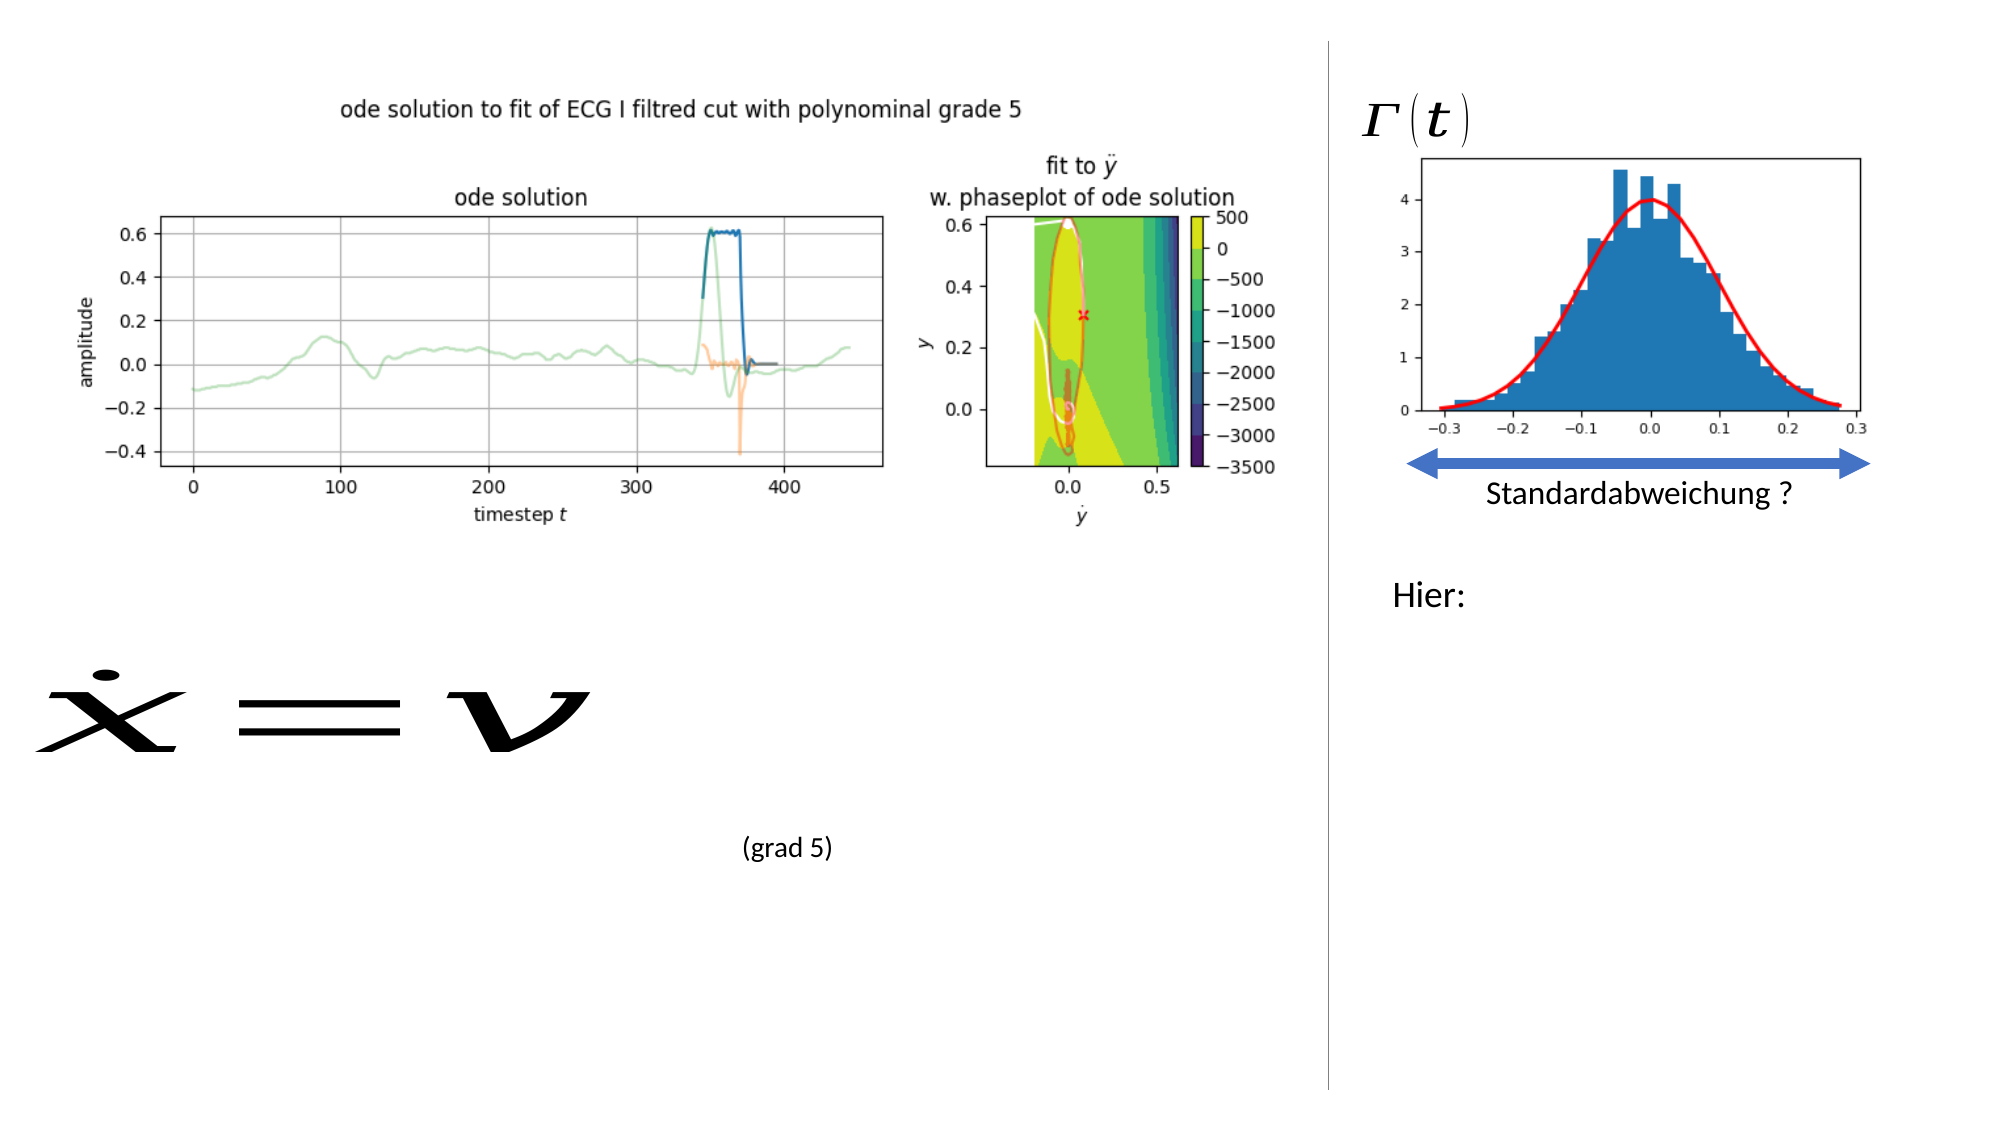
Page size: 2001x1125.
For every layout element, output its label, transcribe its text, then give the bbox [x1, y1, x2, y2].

picture [58, 90, 1305, 550]
text_box (grad 5) [727, 820, 886, 871]
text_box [1380, 151, 1871, 520]
